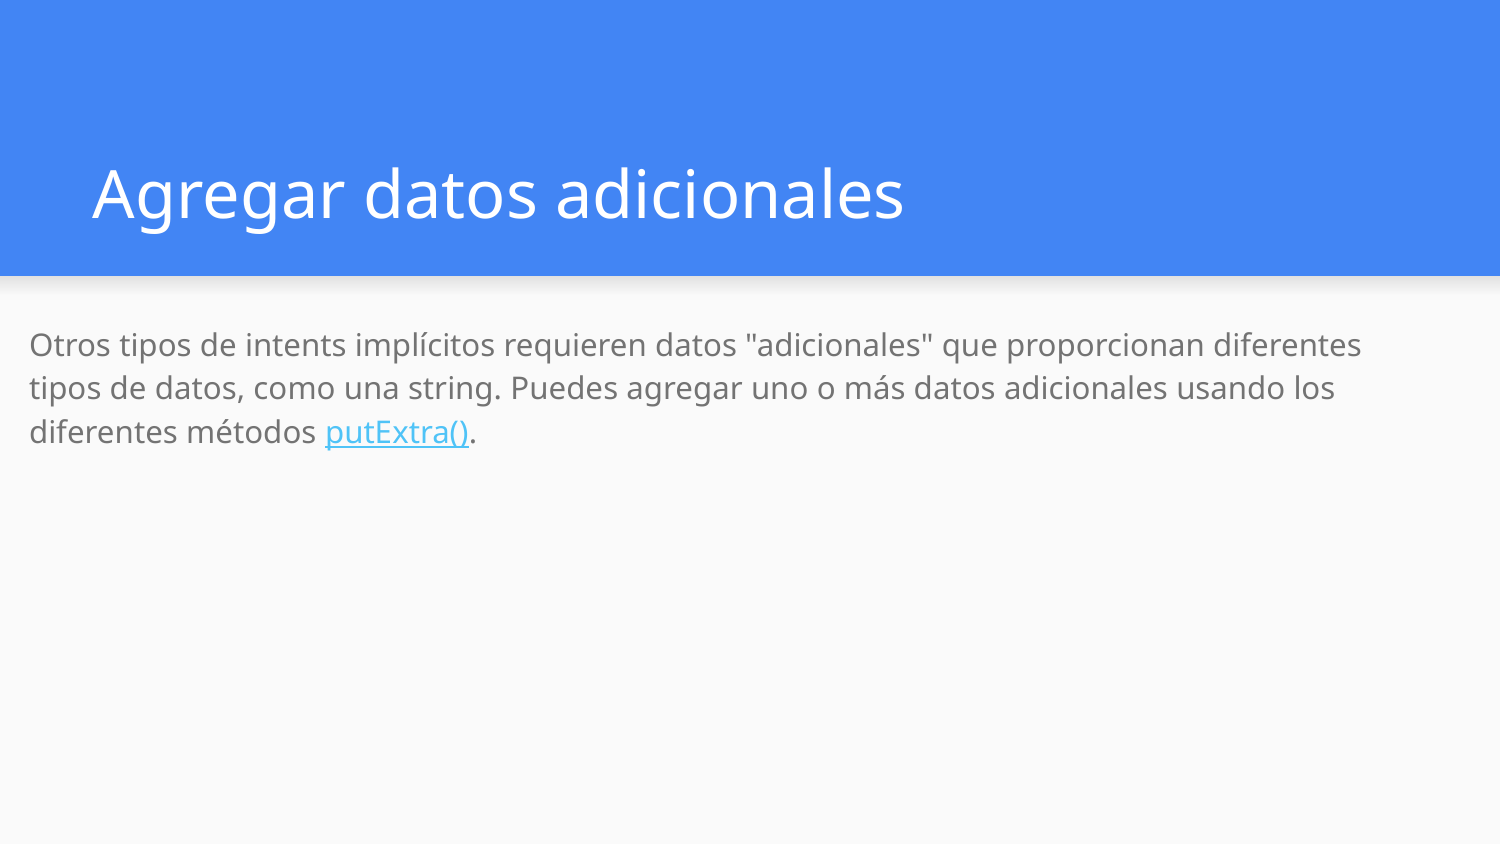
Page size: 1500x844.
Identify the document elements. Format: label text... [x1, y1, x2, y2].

title Agregar datos adicionales [77, 121, 1427, 248]
list Otros tipos de intents implícitos requieren datos "adicionales" que proporcionan diferentes tipos de datos, como una string. Puedes agregar uno o más datos adicionales usando los diferentes métodos putExtra(). [14, 304, 1458, 750]
